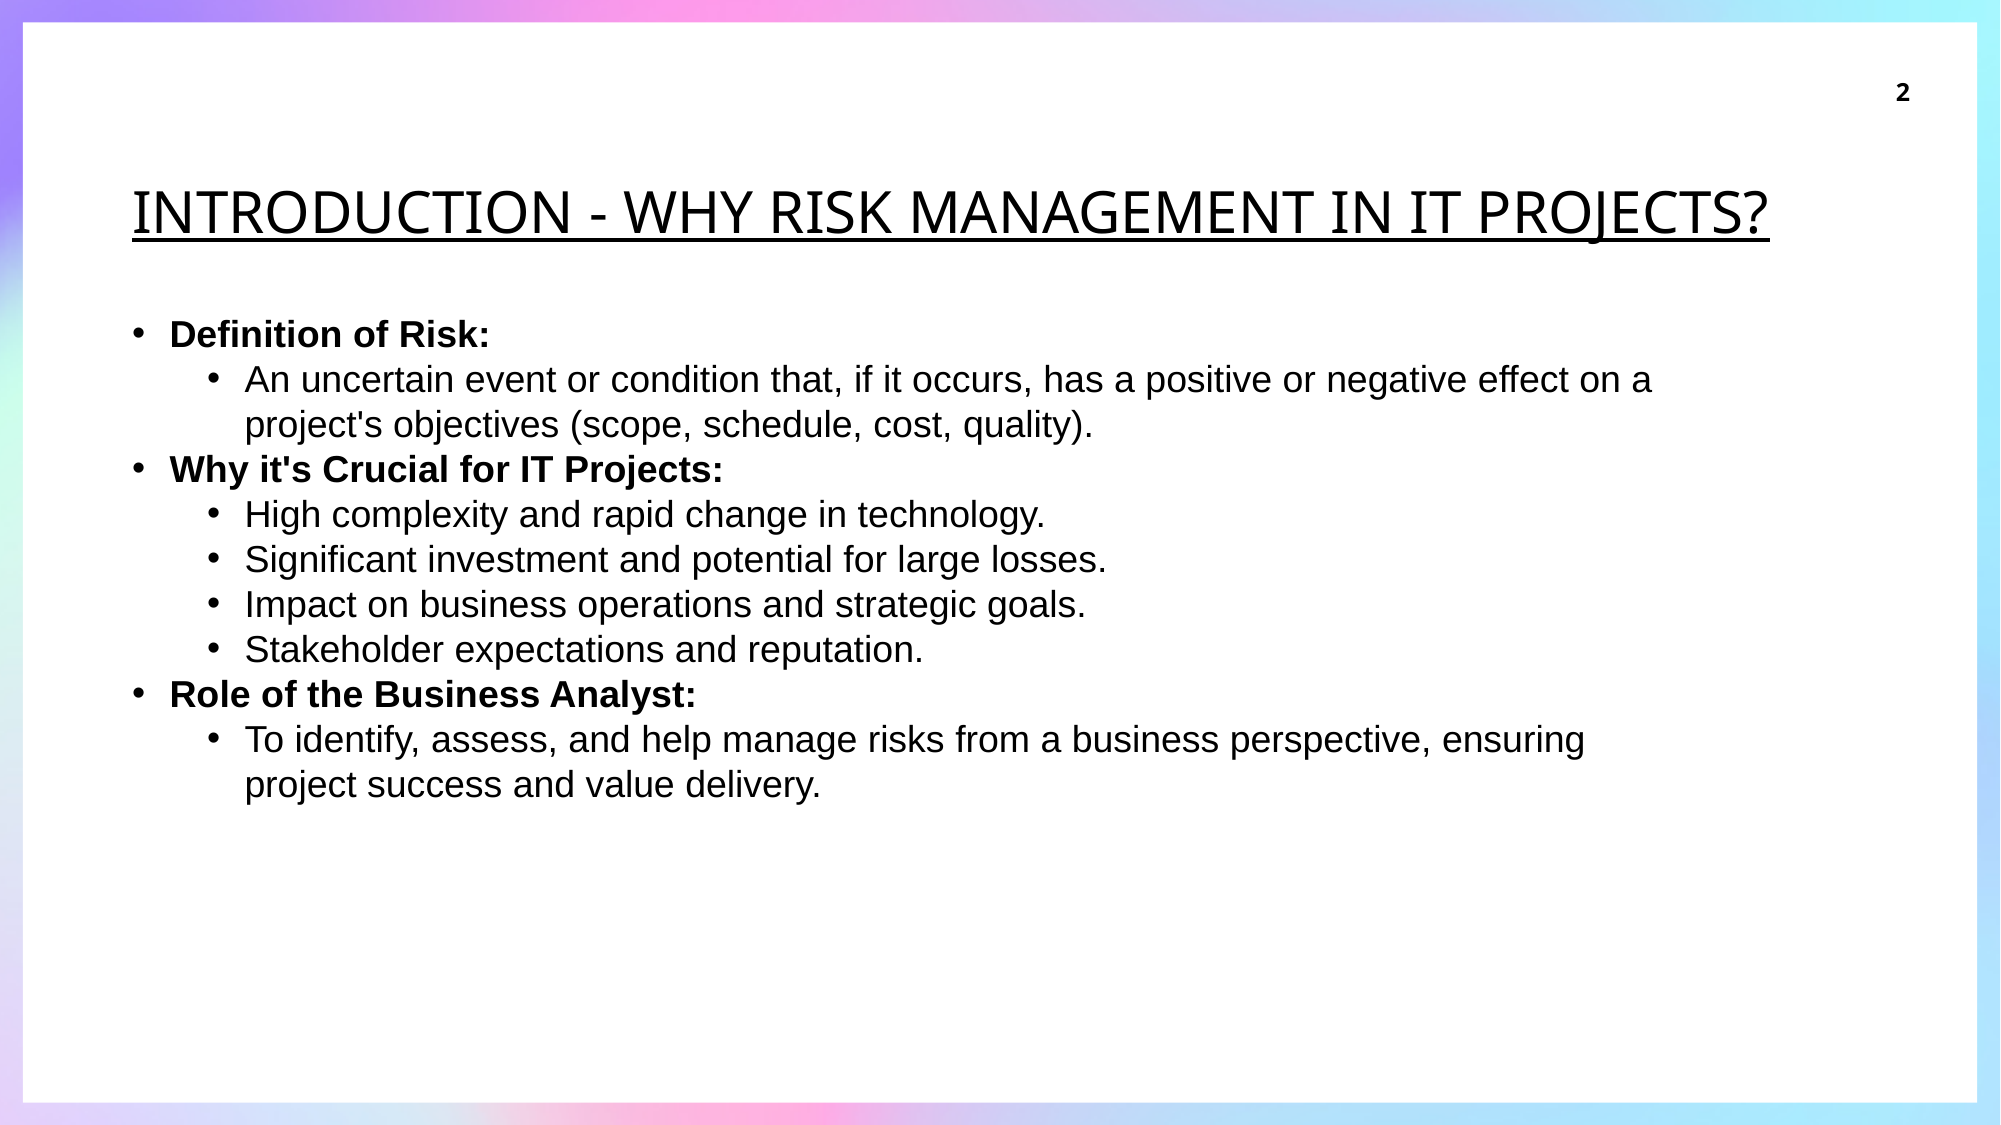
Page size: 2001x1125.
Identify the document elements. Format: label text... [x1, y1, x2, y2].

picture [0, 0, 2001, 1125]
list Definition of Risk: An uncertain event or condition that, if it occurs, has a positive or negative effect on a project's objectives (scope, schedule, cost, quality). Why it's Crucial for IT Projects: High complexity and rapid change in technology. Significant investment and potential for large losses. Impact on business operations and strategic goals. Stakeholder expectations and reputation. Role of the Business Analyst: To identify, assess, and help manage risks from a business perspective, ensuring project success and value delivery. [116, 231, 1715, 884]
title Introduction - Why Risk Management in IT Projects? [116, 127, 1817, 254]
slide_number 2 [1747, 76, 1925, 150]
